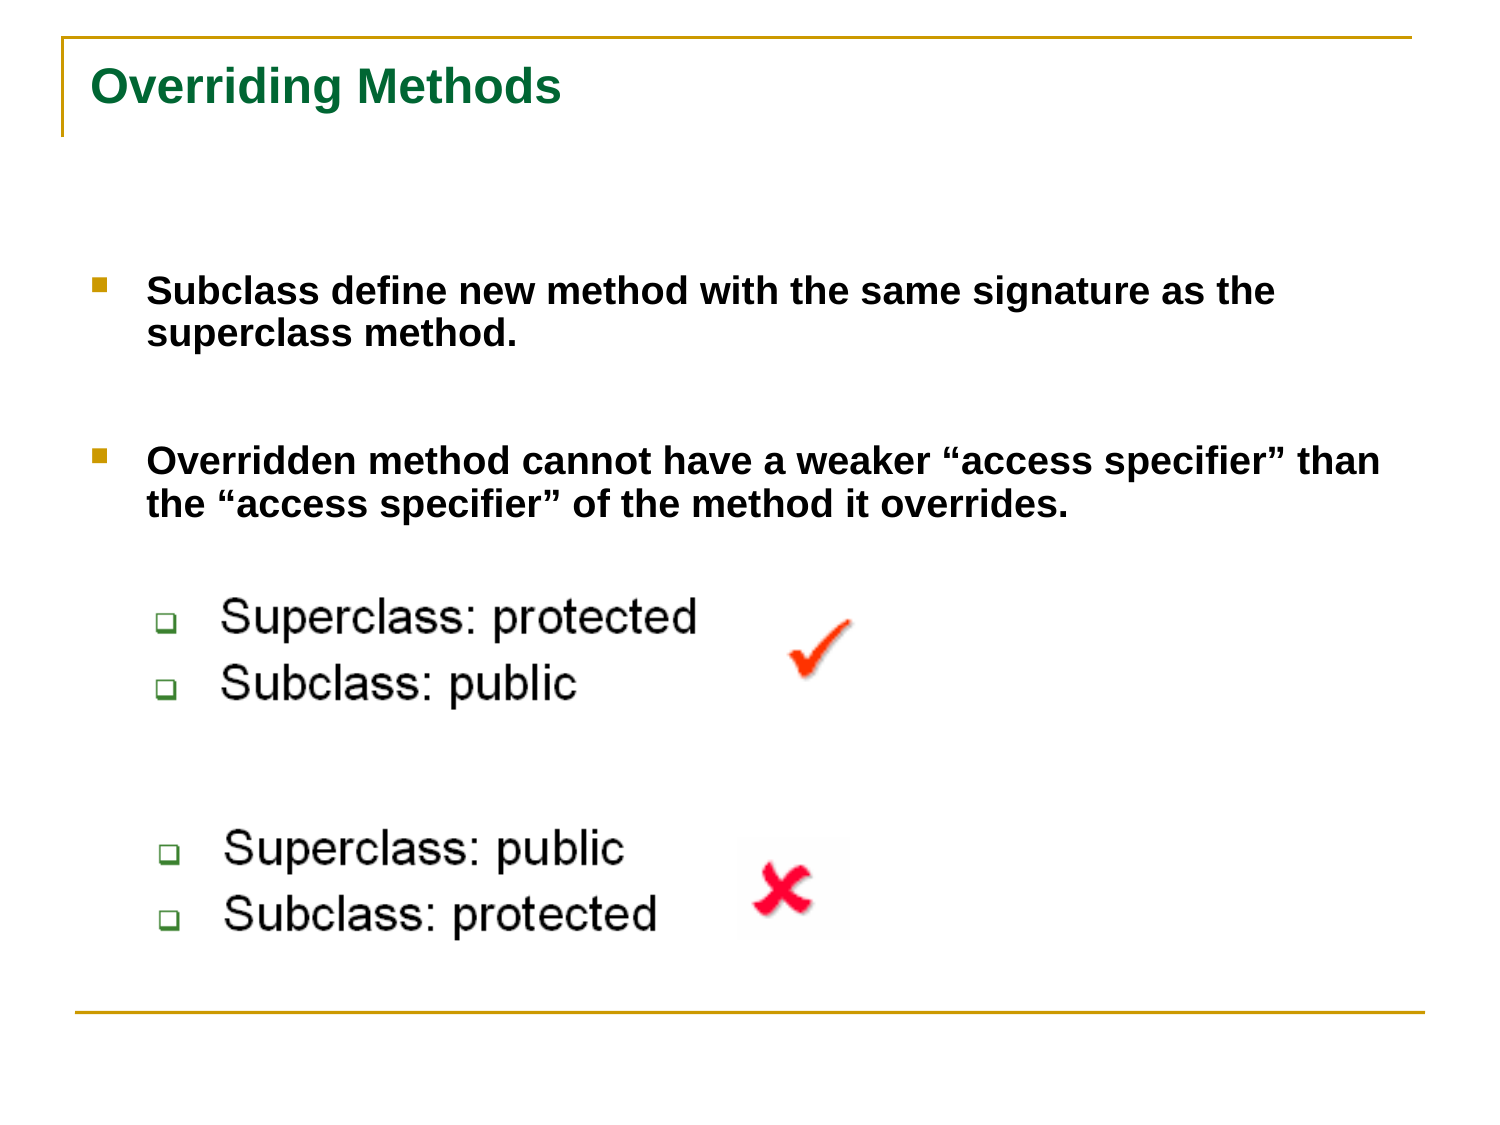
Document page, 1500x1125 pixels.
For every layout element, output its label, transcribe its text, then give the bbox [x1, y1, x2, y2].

picture [149, 812, 671, 951]
picture [774, 612, 876, 697]
title Overriding Methods [75, 45, 1425, 233]
picture [149, 574, 715, 732]
picture [737, 837, 851, 940]
list Subclass define new method with the same signature as the superclass method. Overridden method cannot have a weaker “access specifier” than the “access specifier” of the method it overrides. [75, 262, 1425, 1006]
